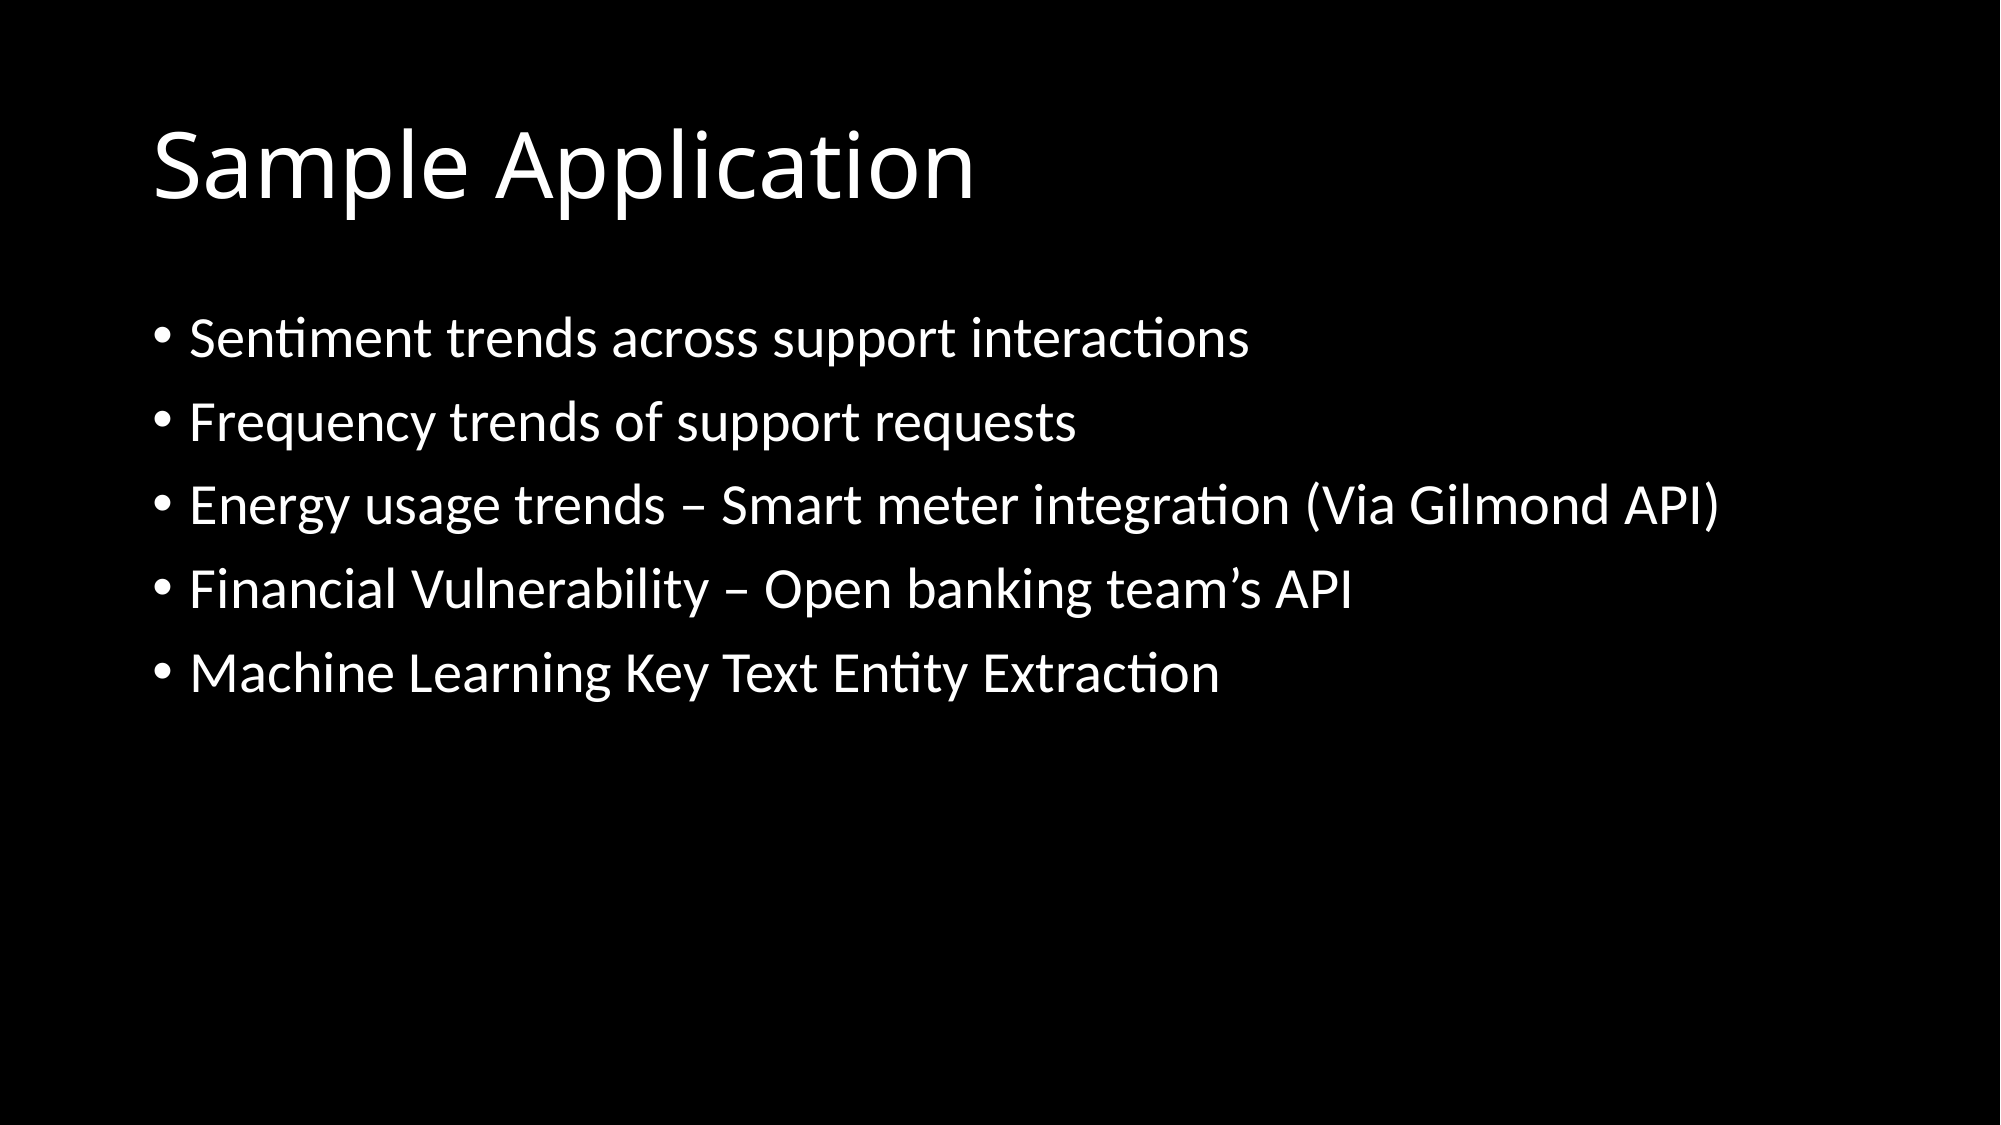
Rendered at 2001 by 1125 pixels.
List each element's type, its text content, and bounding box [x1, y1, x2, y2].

title Sample Application [137, 59, 1863, 278]
list Sentiment trends across support interactions Frequency trends of support requests Energy usage trends – Smart meter integration (Via Gilmond API) Financial Vulnerability – Open banking team’s API Machine Learning Key Text Entity Extraction [137, 299, 1863, 1014]
